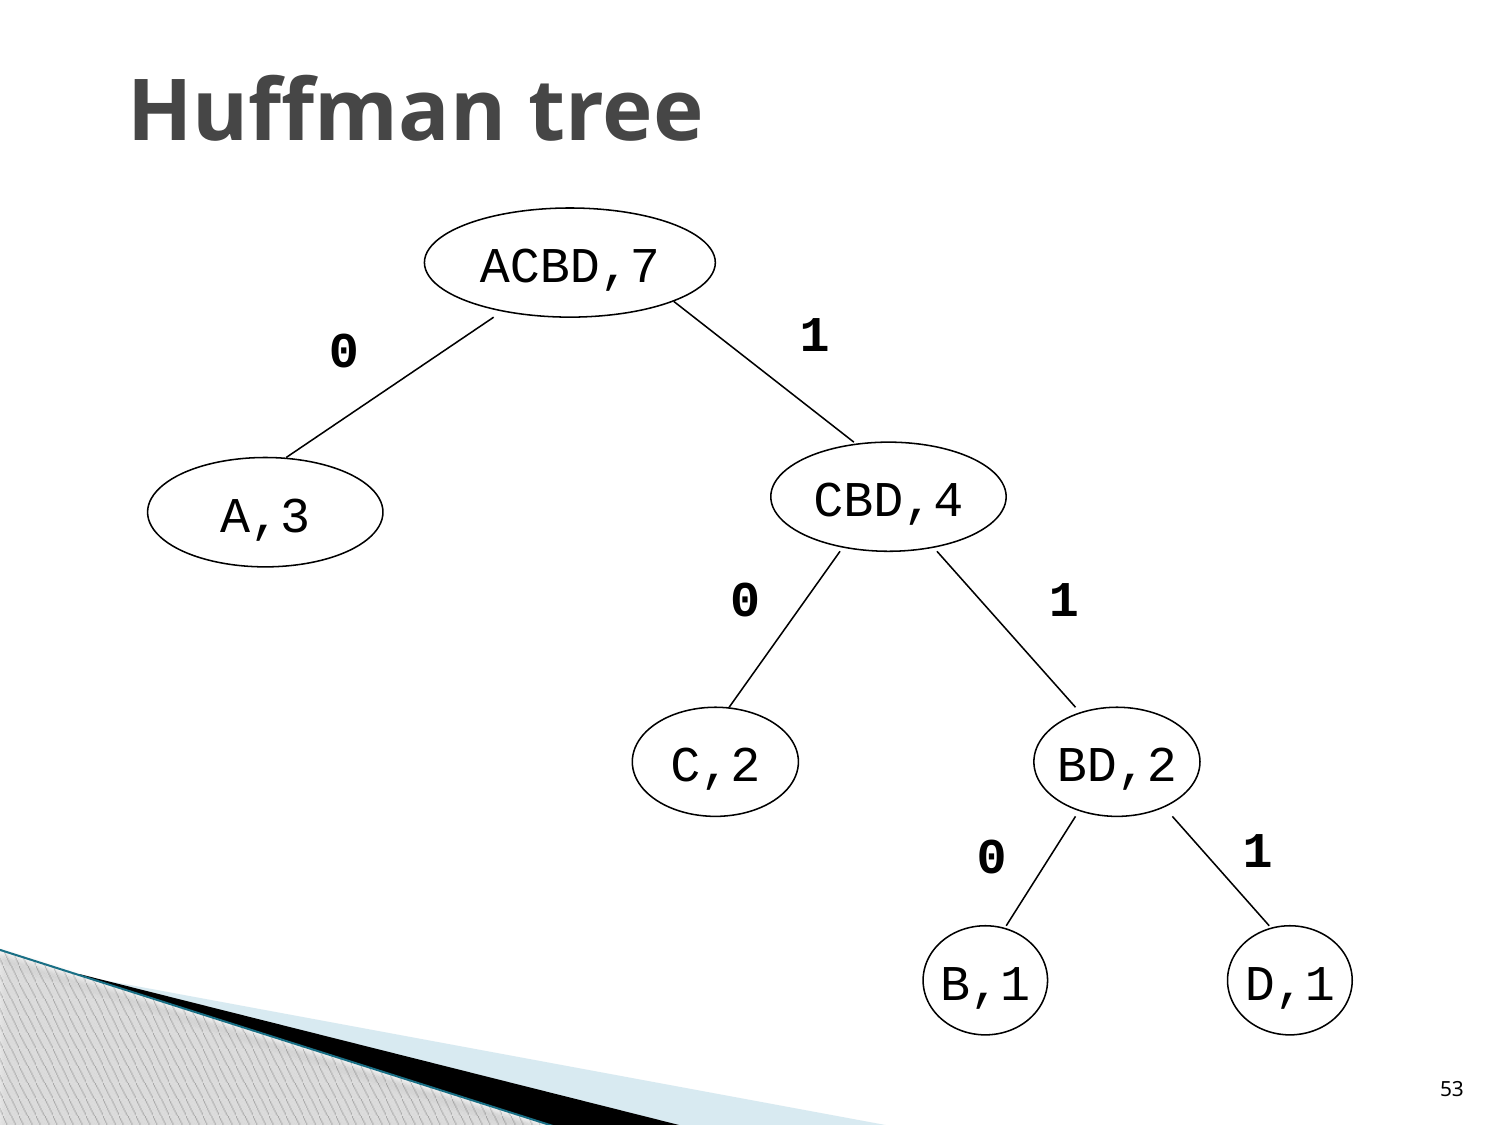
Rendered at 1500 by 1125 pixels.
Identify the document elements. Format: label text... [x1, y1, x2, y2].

title Huffman tree [112, 31, 1391, 181]
slide_number 53 [1418, 1051, 1479, 1112]
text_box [147, 207, 1353, 1036]
